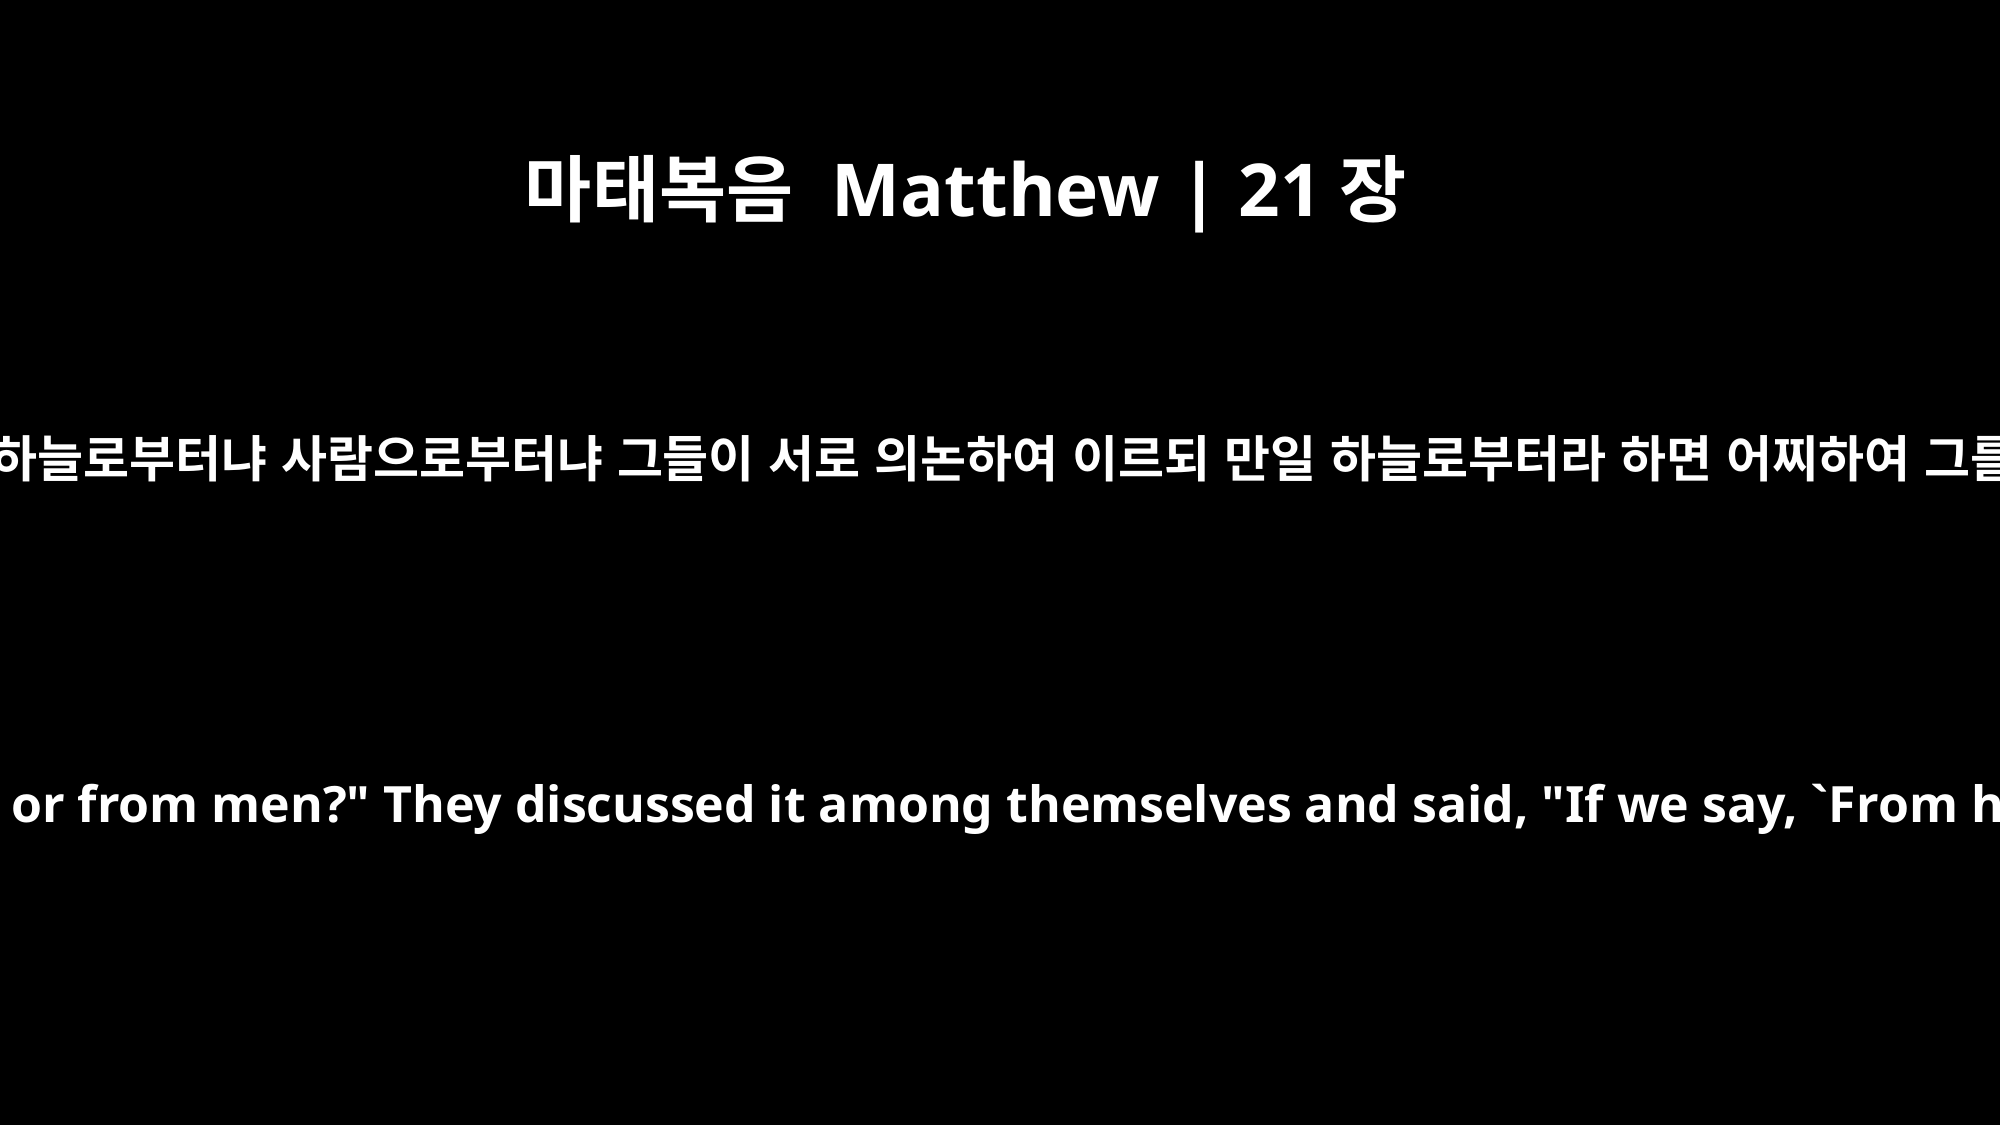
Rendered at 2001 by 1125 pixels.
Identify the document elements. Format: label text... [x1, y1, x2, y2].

text_box 25 요한의 세례가 어디로부터 왔느냐 하늘로부터냐 사람으로부터냐 그들이 서로 의논하여 이르되 만일 하늘로부터라 하면 어찌하여 그를 믿지 아니하였느냐 할 것이요 [0, 359, 2000, 495]
text_box 마태복음 Matthew | 21장 [510, 136, 1422, 239]
text_box John's baptism -- where did it come from? Was it from heaven, or from men?" They discussed it among themselves and said, "If we say, `From heaven,' he will ask, `Then why didn't you believe him?' [0, 764, 2000, 840]
